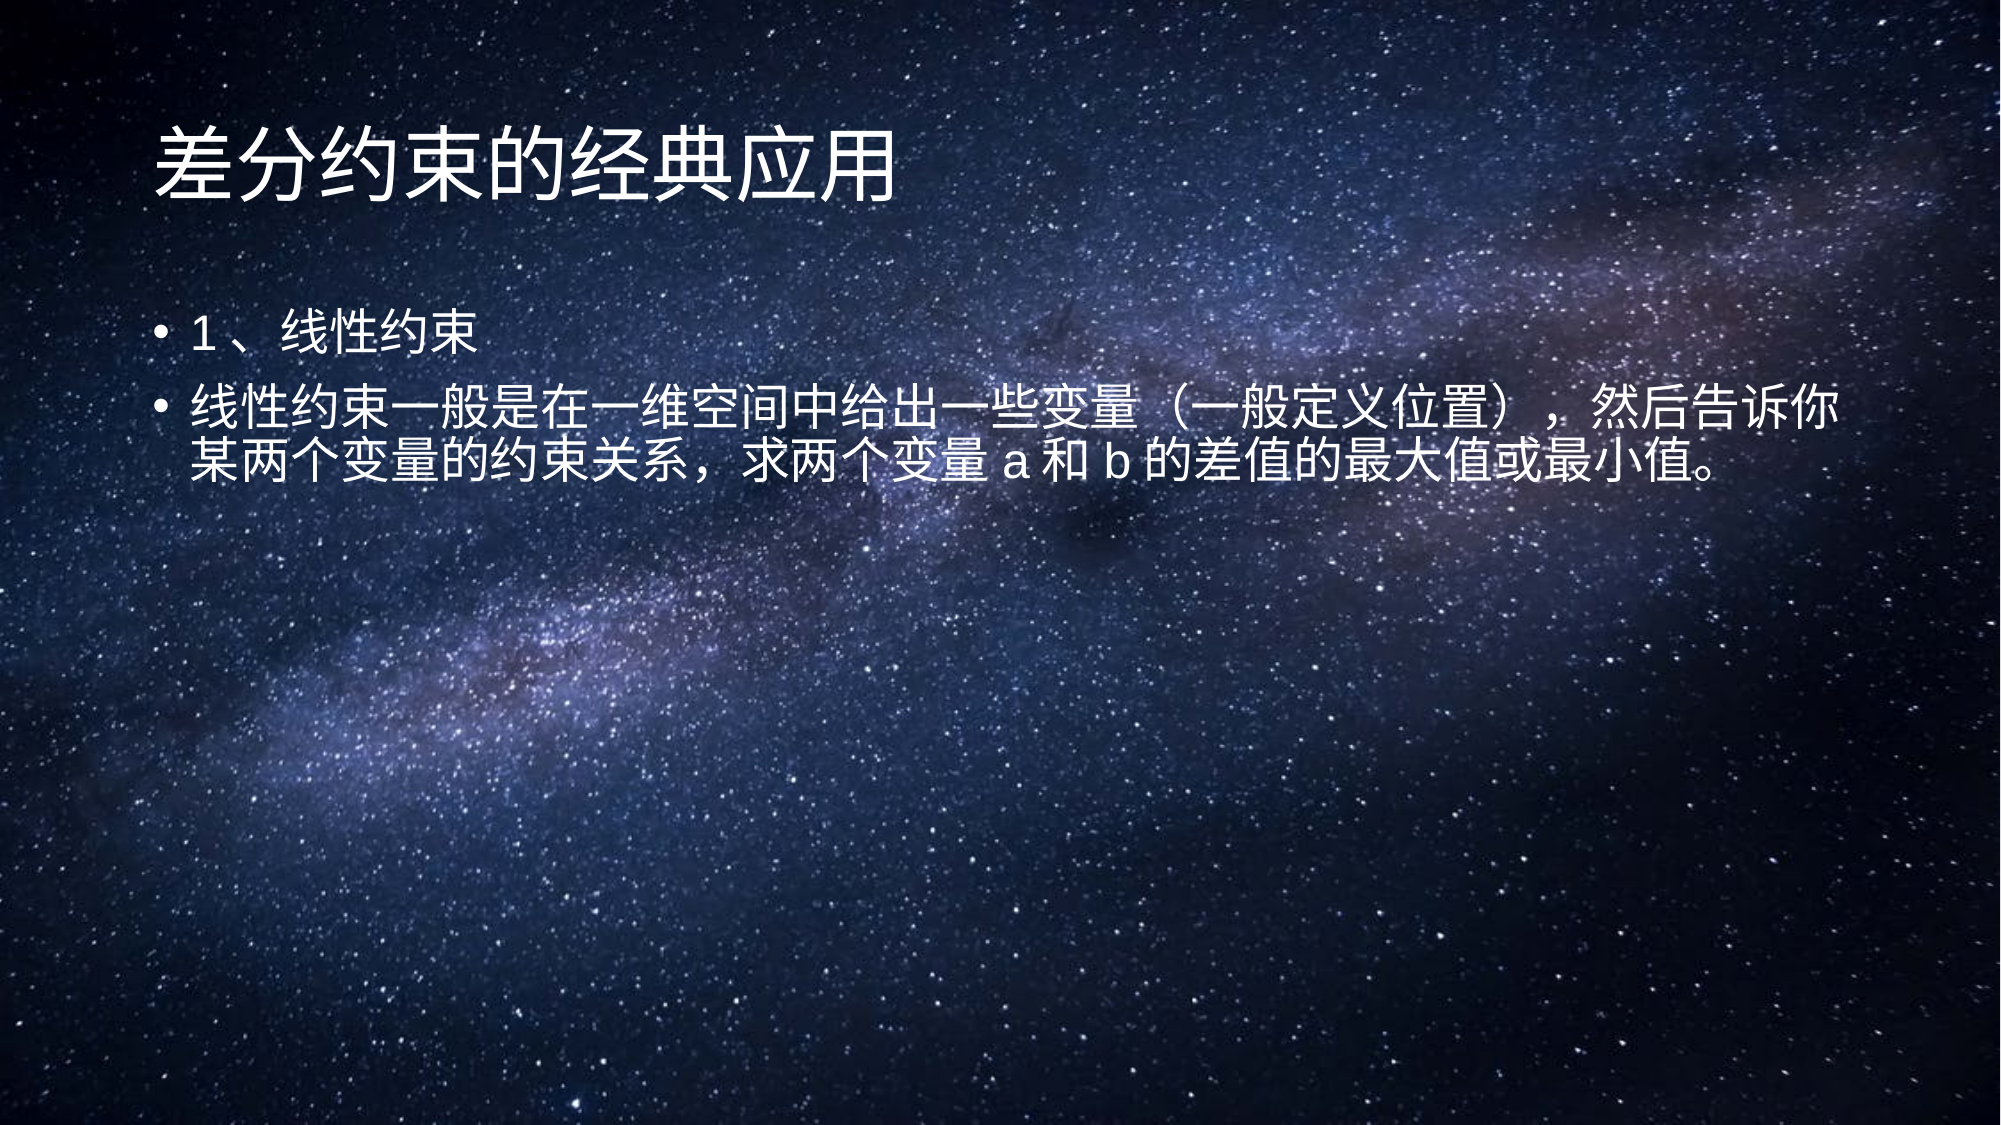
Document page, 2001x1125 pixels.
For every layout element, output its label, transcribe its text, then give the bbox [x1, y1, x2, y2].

picture [0, 0, 2001, 1125]
title 差分约束的经典应用 [137, 59, 1863, 278]
list 1、线性约束 线性约束一般是在一维空间中给出一些变量（一般定义位置），然后告诉你某两个变量的约束关系，求两个变量a和b的差值的最大值或最小值。 [137, 299, 1863, 1014]
